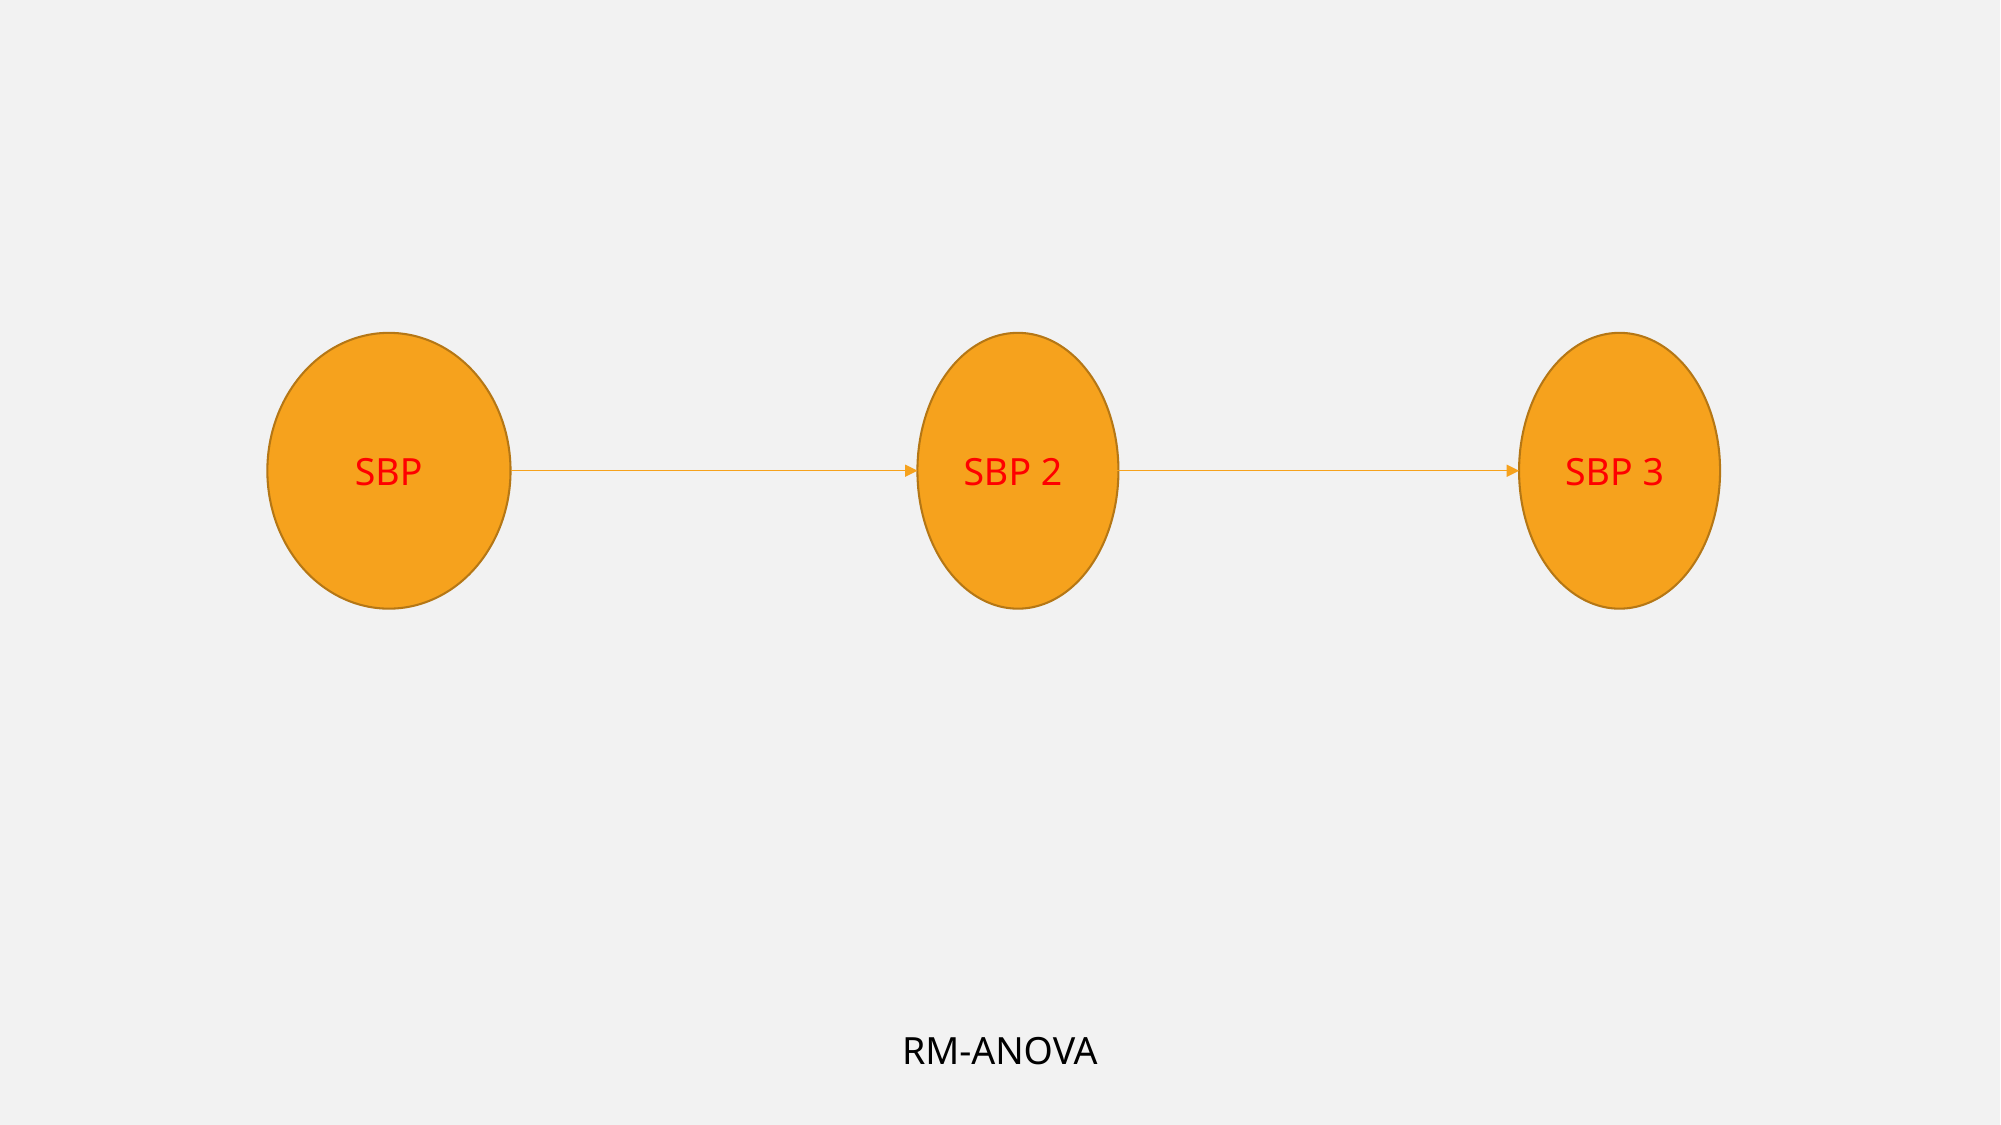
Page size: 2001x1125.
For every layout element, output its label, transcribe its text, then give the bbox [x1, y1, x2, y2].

text_box SBP 2 [916, 331, 1120, 610]
text_box SBP [266, 331, 512, 610]
text_box RM-ANOVA [887, 1019, 1113, 1080]
text_box SBP 3 [1518, 331, 1722, 610]
